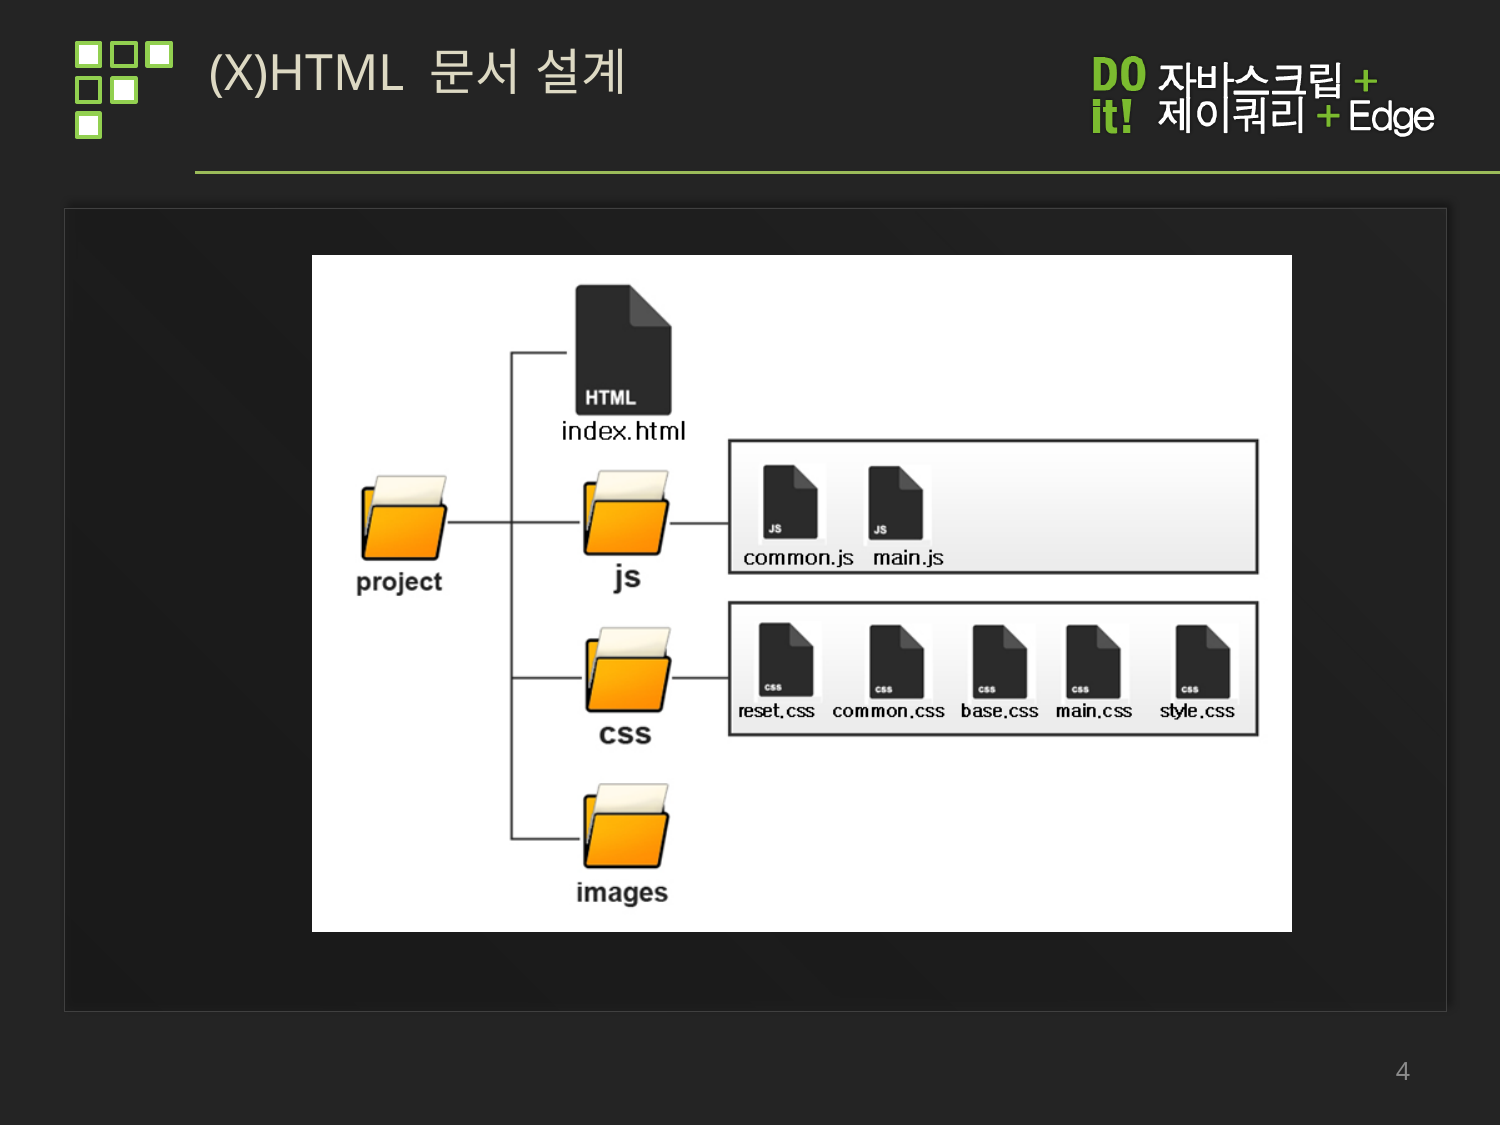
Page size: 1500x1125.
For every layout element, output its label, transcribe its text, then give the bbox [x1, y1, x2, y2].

slide_number 4 [1074, 1042, 1425, 1103]
title (X)HTML 문서 설계 [194, 33, 1495, 161]
picture [312, 255, 1292, 933]
